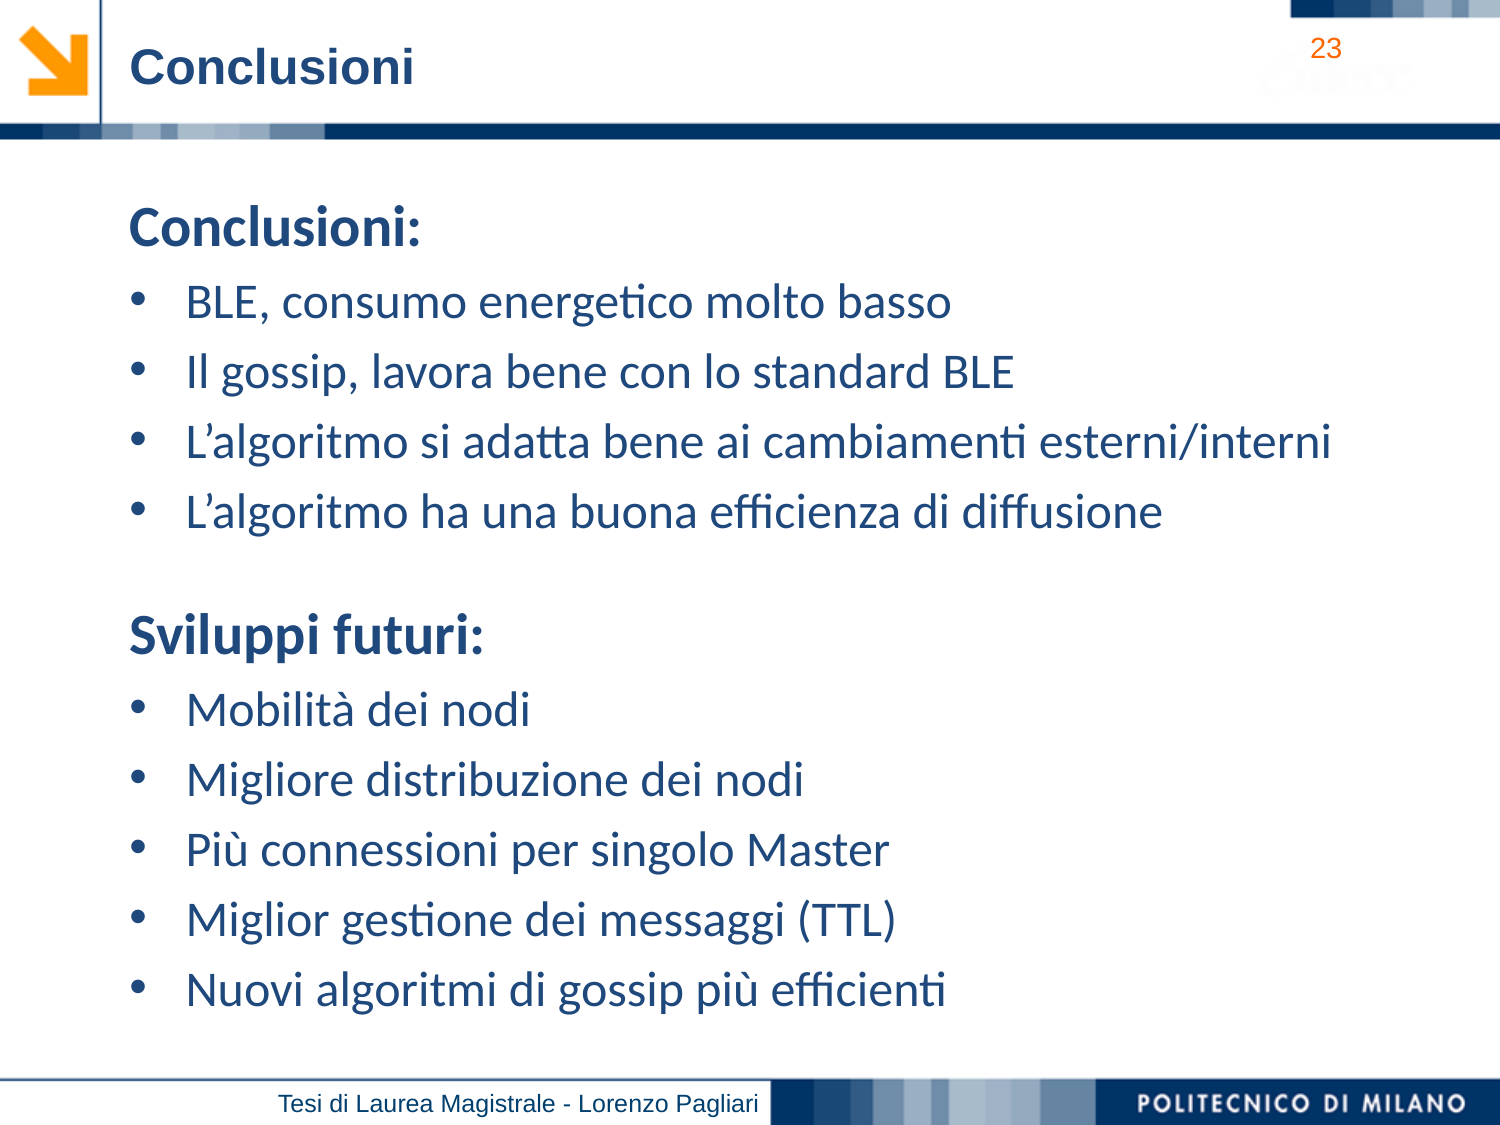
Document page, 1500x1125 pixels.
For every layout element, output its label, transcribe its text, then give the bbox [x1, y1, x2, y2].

list Conclusioni: BLE, consumo energetico molto basso Il gossip, lavora bene con lo standard BLE L’algoritmo si adatta bene ai cambiamenti esterni/interni L’algoritmo ha una buona efficienza di diffusione Sviluppi futuri: Mobilità dei nodi Migliore distribuzione dei nodi Più connessioni per singolo Master Miglior gestione dei messaggi (TTL) Nuovi algoritmi di gossip più efficienti [114, 181, 1387, 1042]
list Conclusioni [114, 26, 1273, 111]
picture [0, 0, 1500, 1125]
